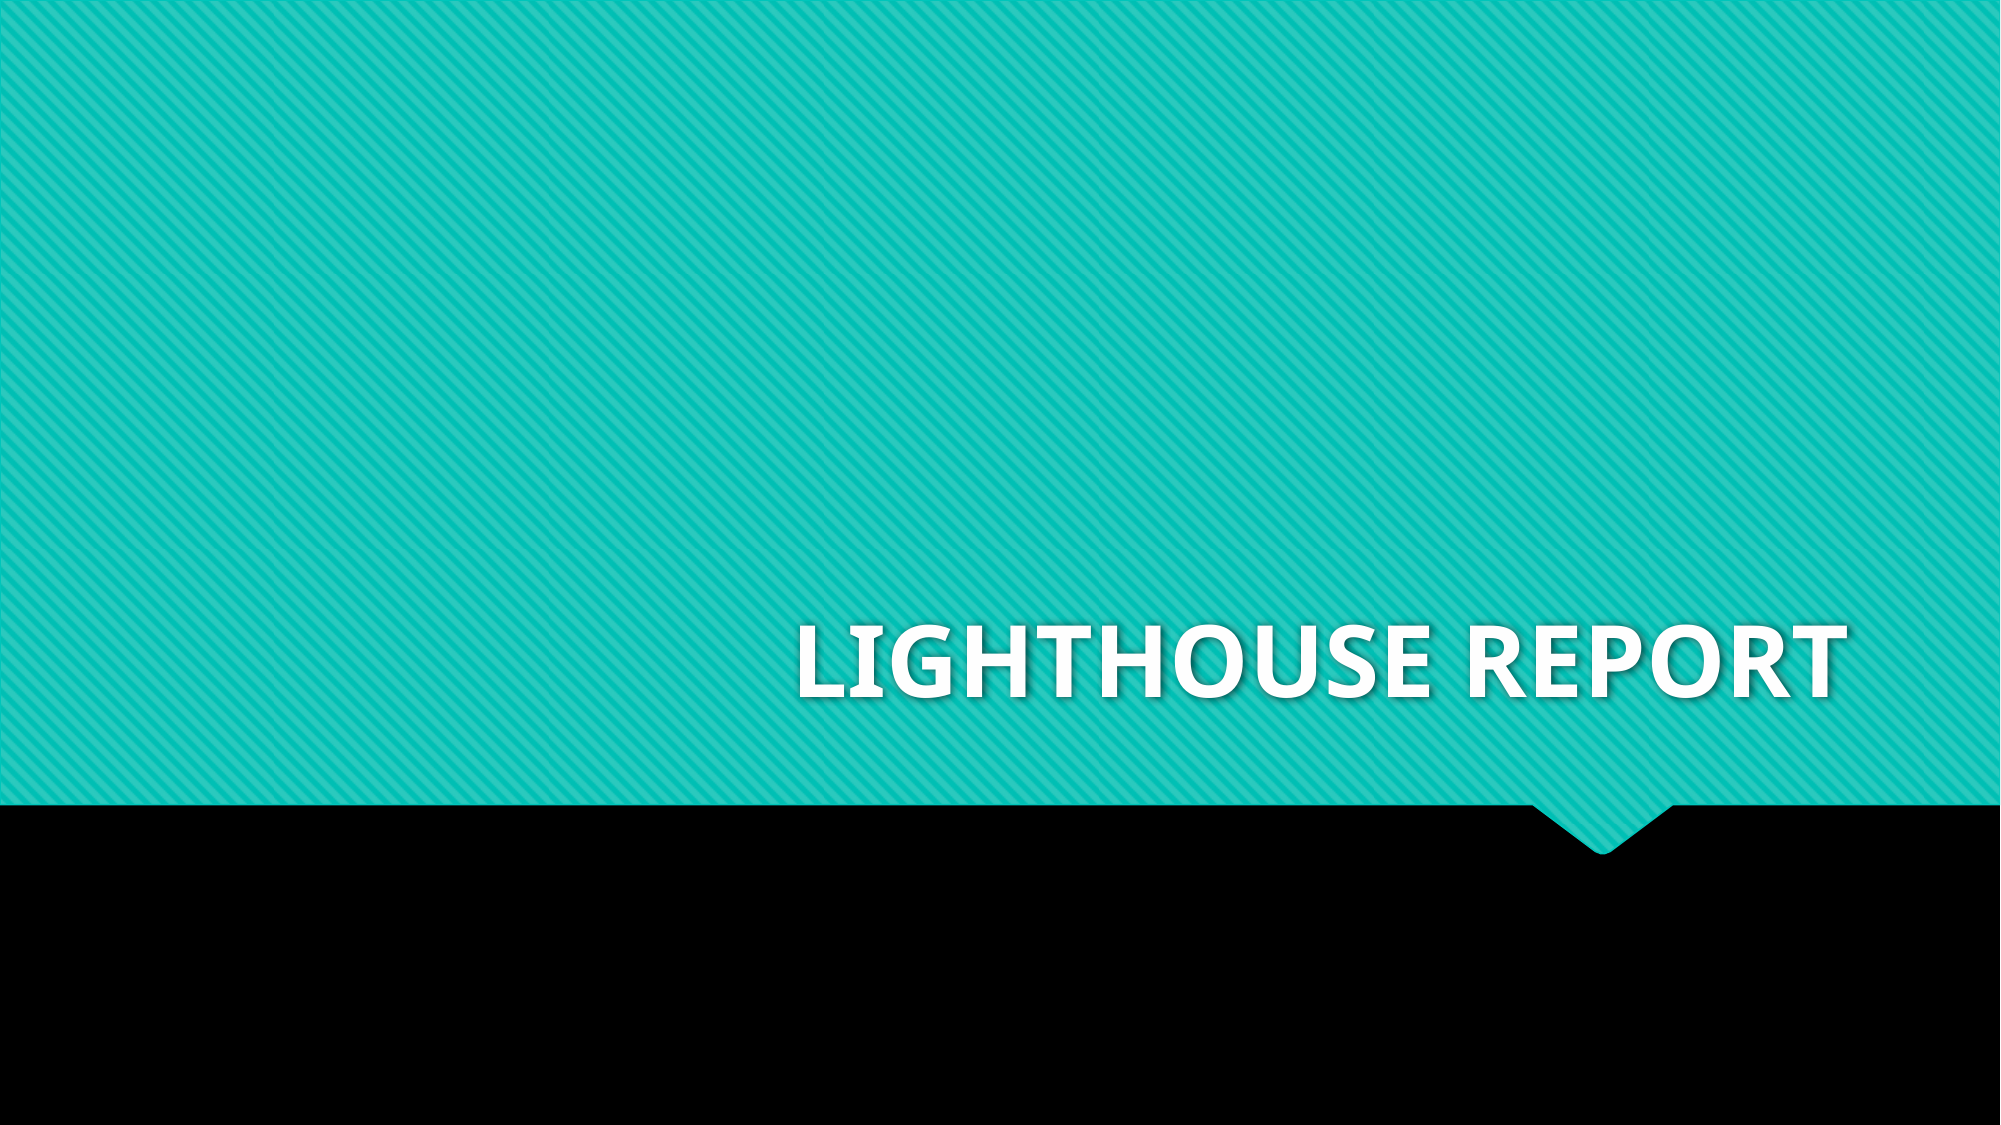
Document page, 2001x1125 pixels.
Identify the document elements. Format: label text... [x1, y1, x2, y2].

title LIGHTHOUSE REPORT [132, 484, 1866, 726]
